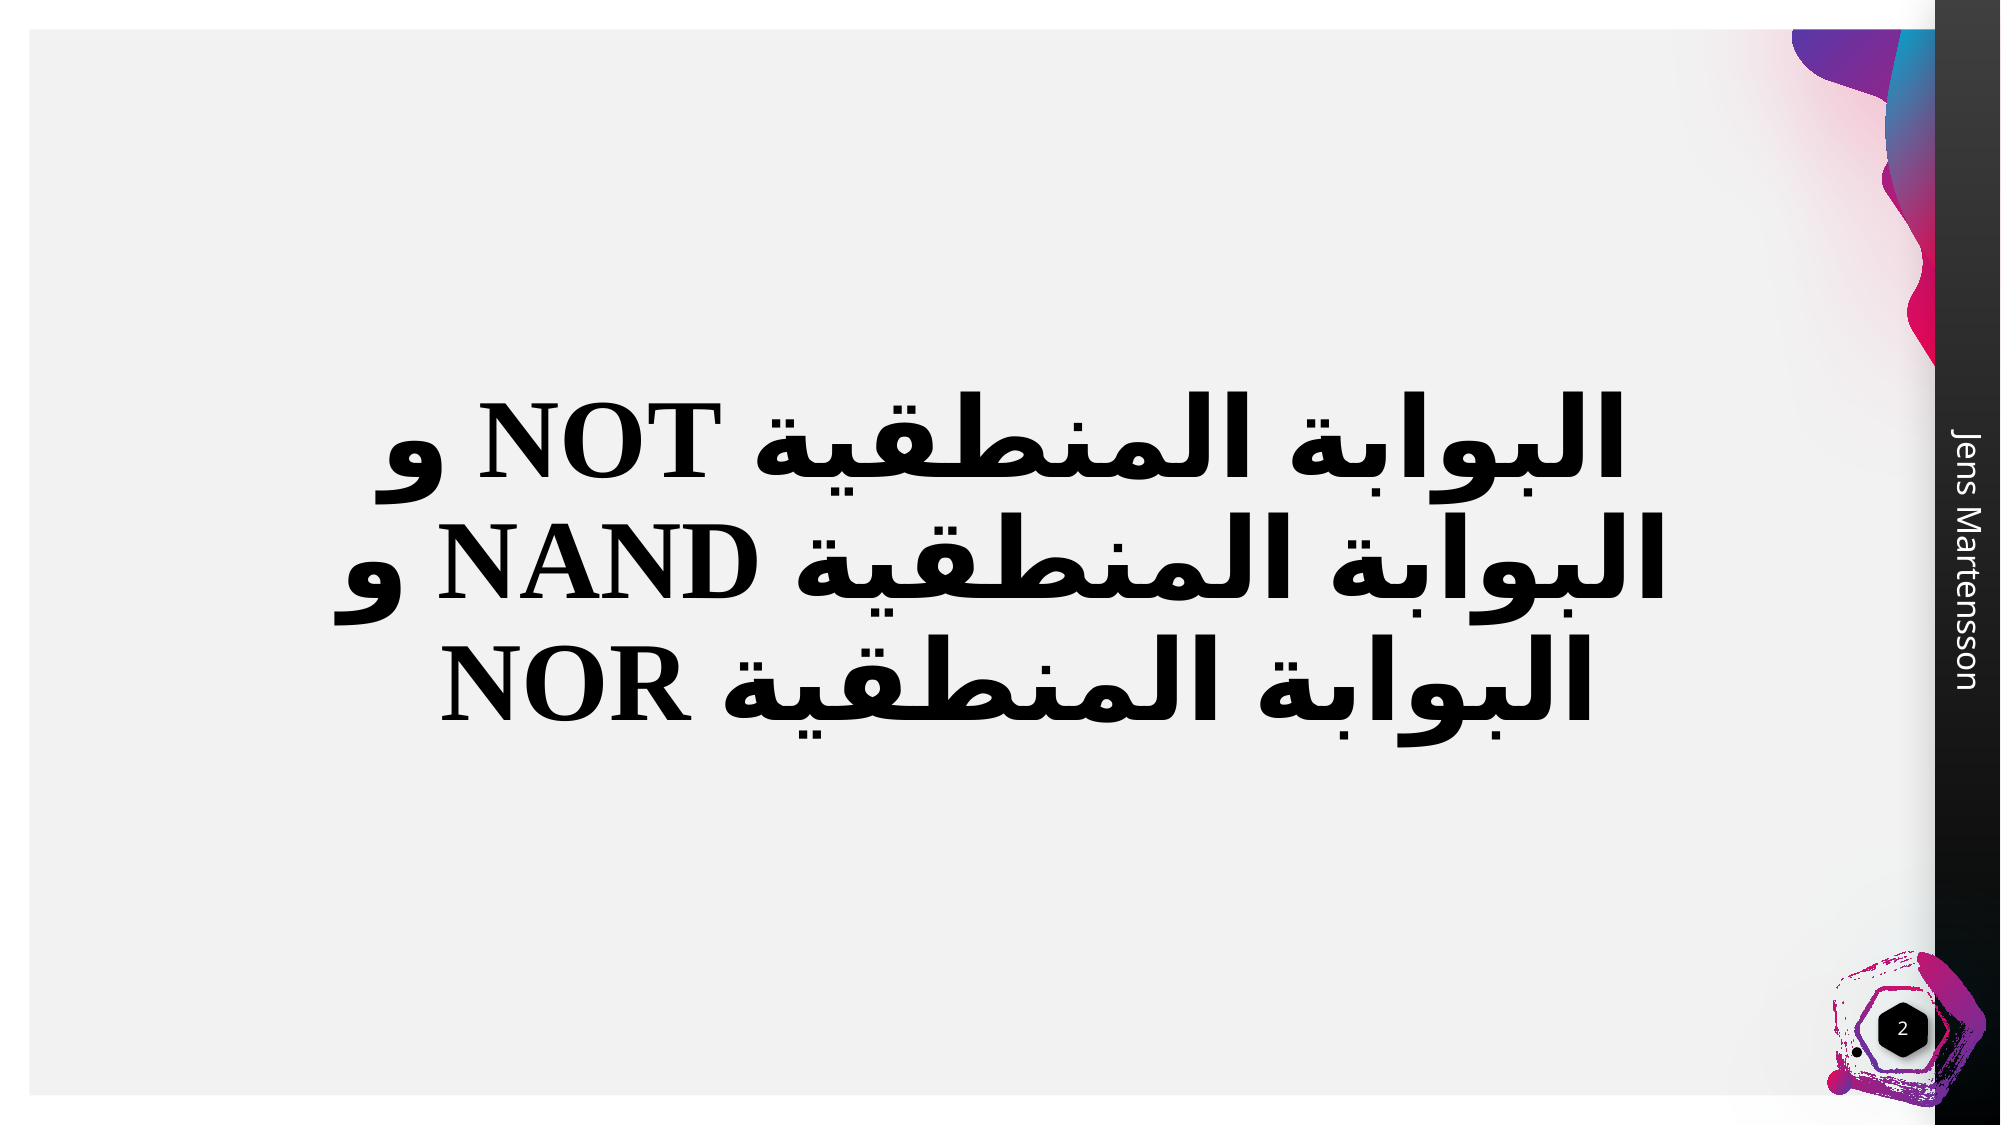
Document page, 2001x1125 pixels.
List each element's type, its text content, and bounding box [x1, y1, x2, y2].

slide_number 2 [1872, 1001, 1934, 1057]
title البوابة المنطقية NOT و البوابة المنطقية NAND و البوابة المنطقية NOR [193, 380, 1819, 623]
